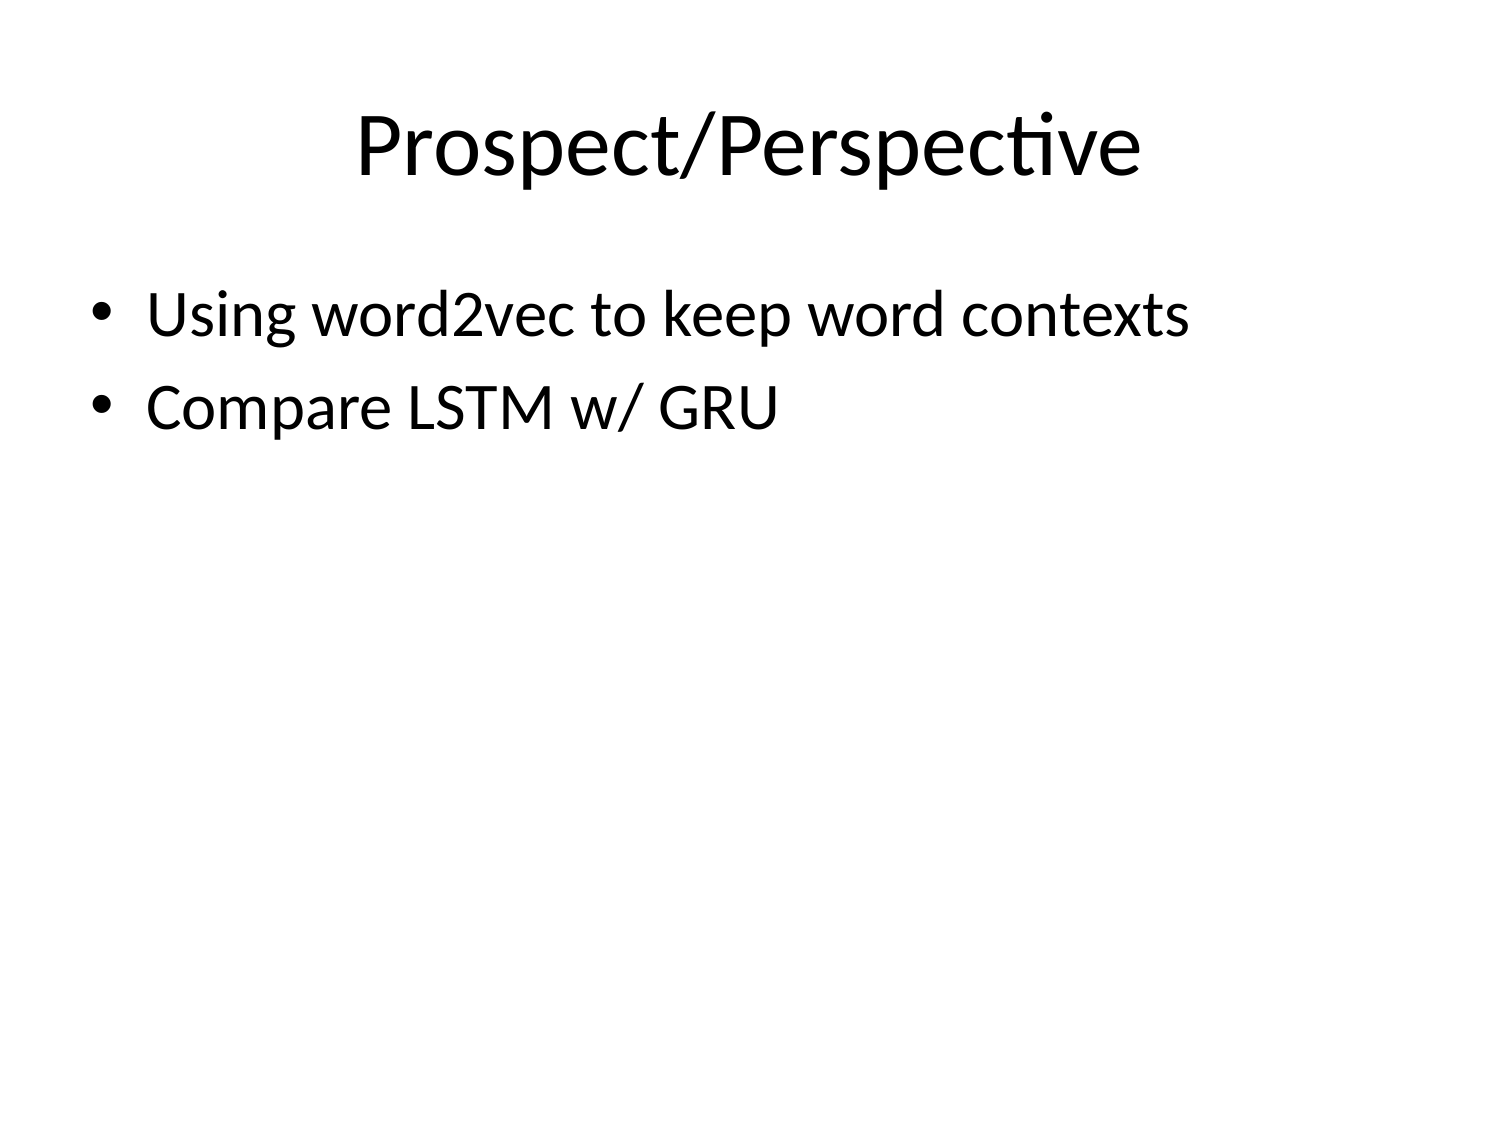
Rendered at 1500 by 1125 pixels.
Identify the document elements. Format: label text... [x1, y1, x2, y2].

list Using word2vec to keep word contexts Compare LSTM w/ GRU [75, 262, 1425, 1005]
title Prospect/Perspective [75, 45, 1425, 233]
